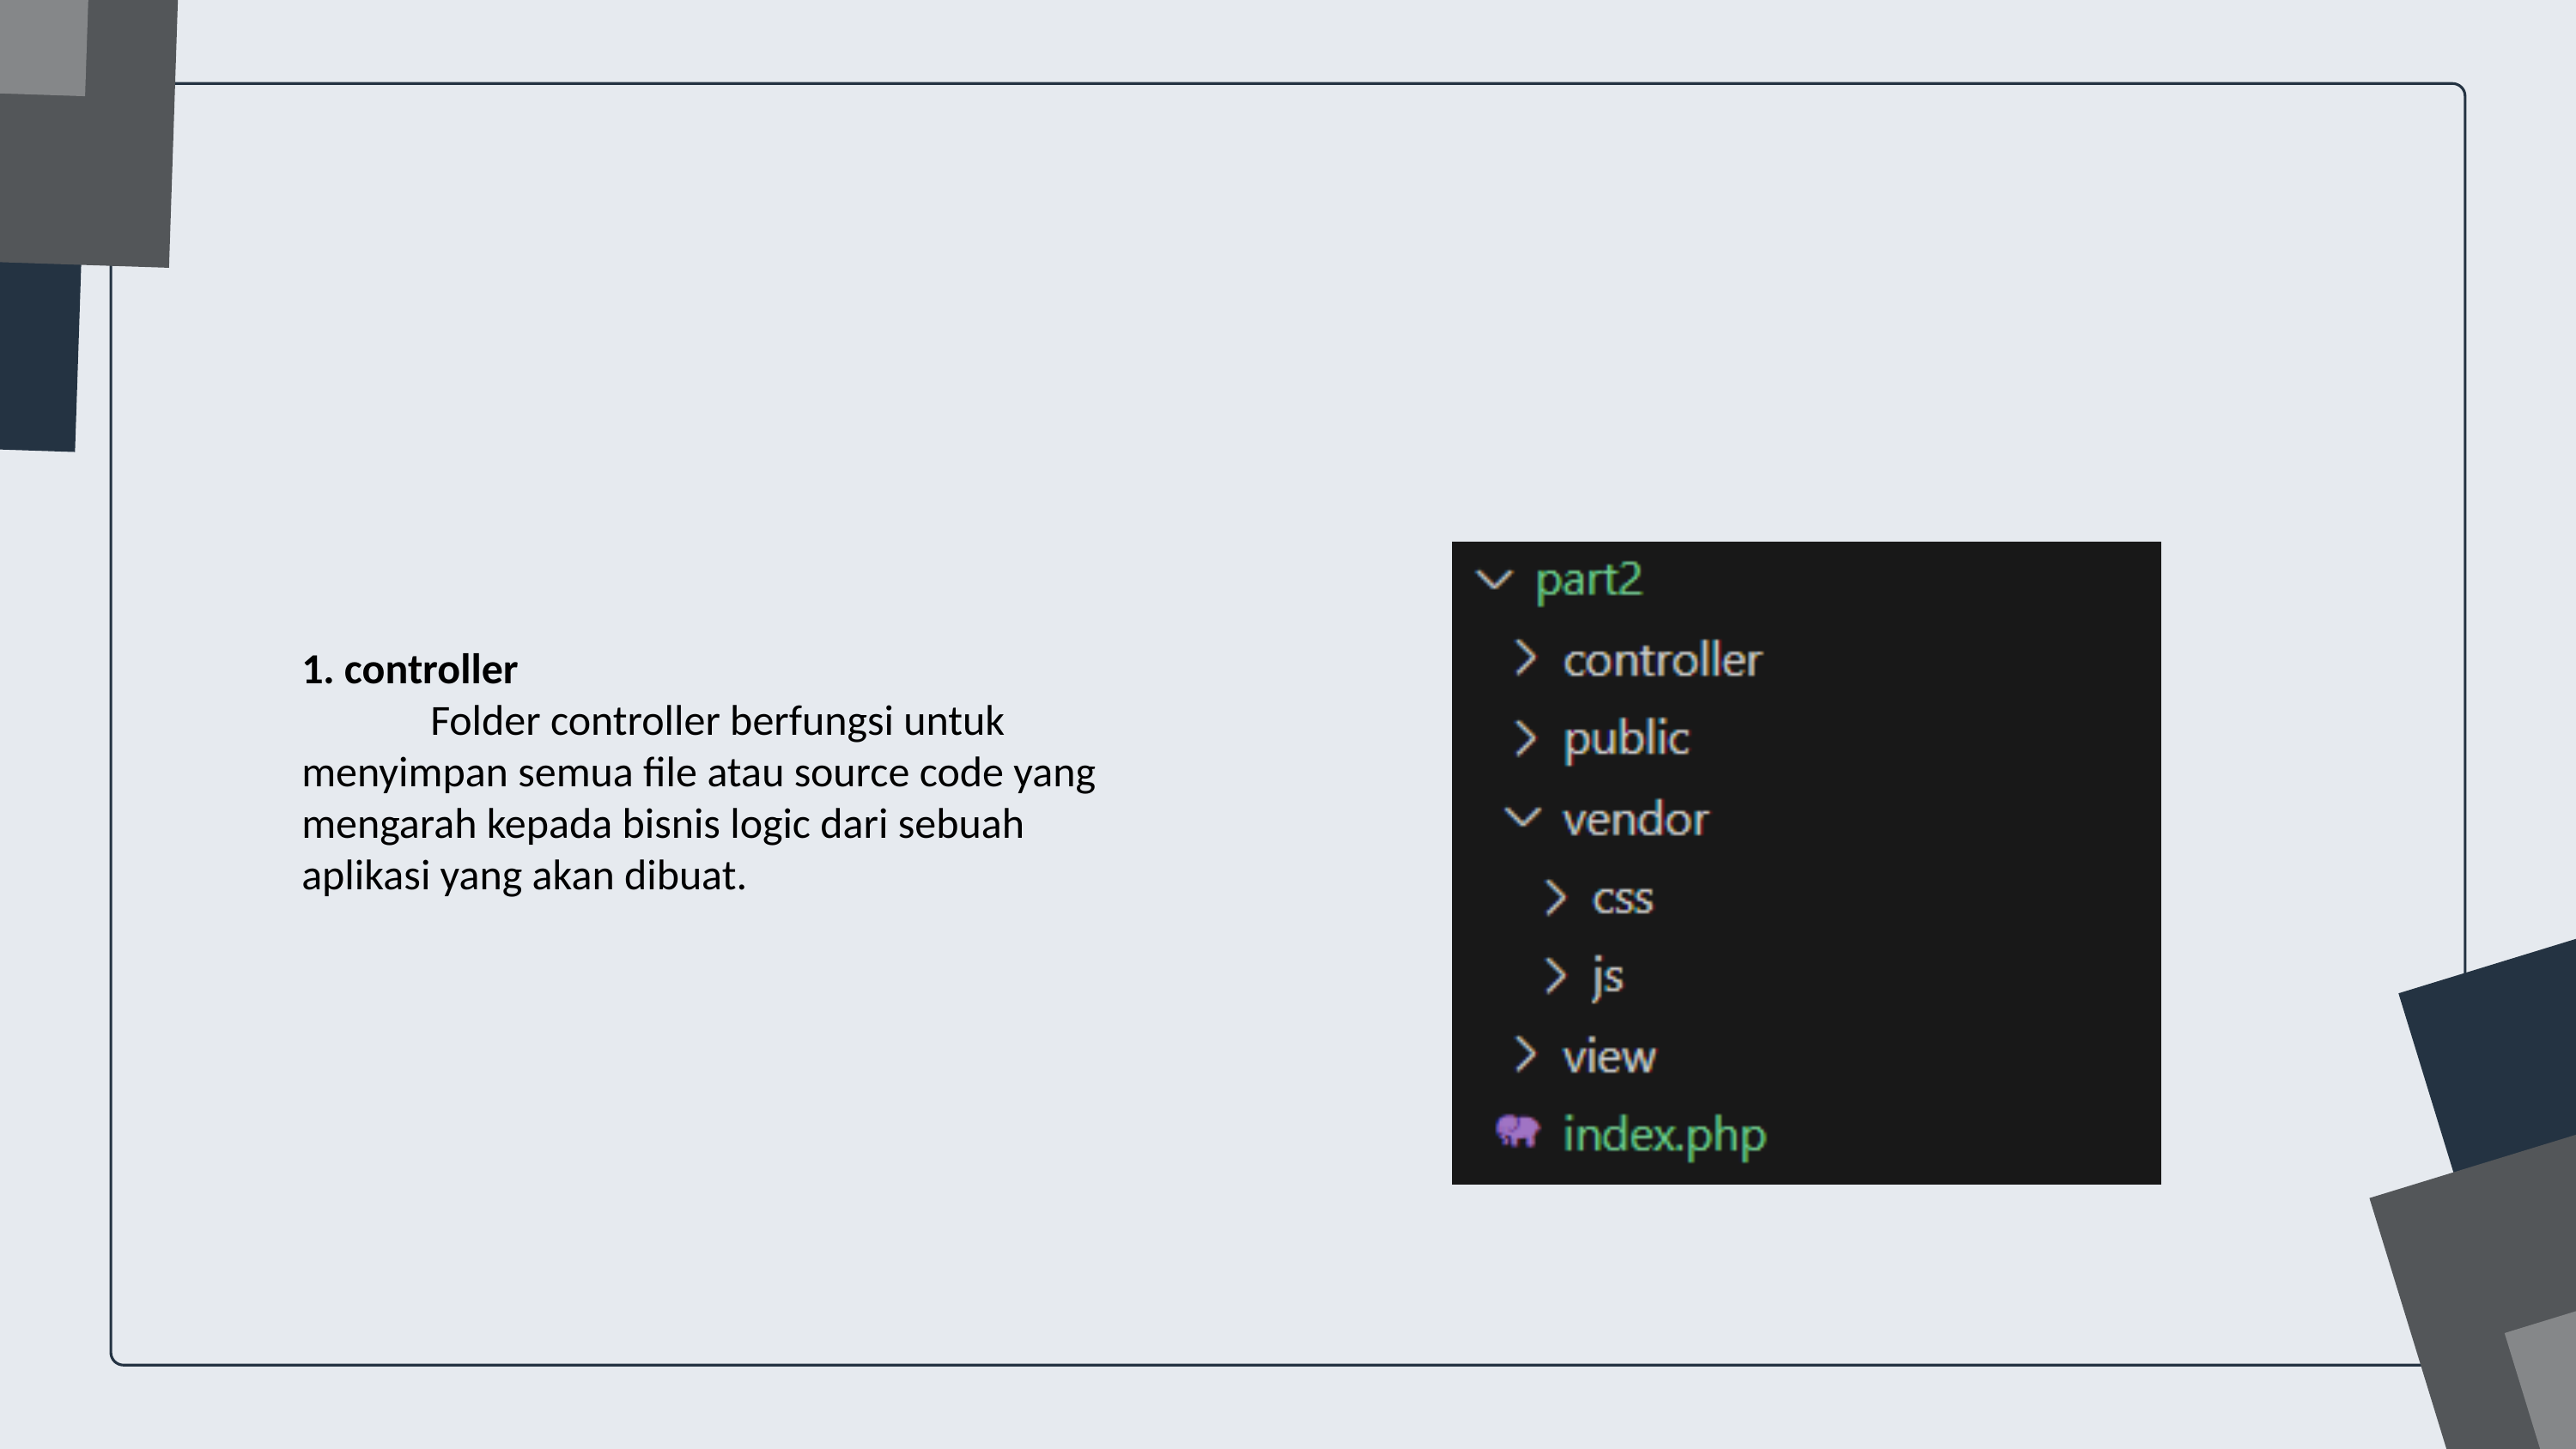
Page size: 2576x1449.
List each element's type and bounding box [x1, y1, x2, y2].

text_box [0, 0, 392, 528]
text_box [2250, 764, 2576, 1449]
text_box [110, 82, 2466, 1366]
picture [1452, 541, 2161, 1185]
